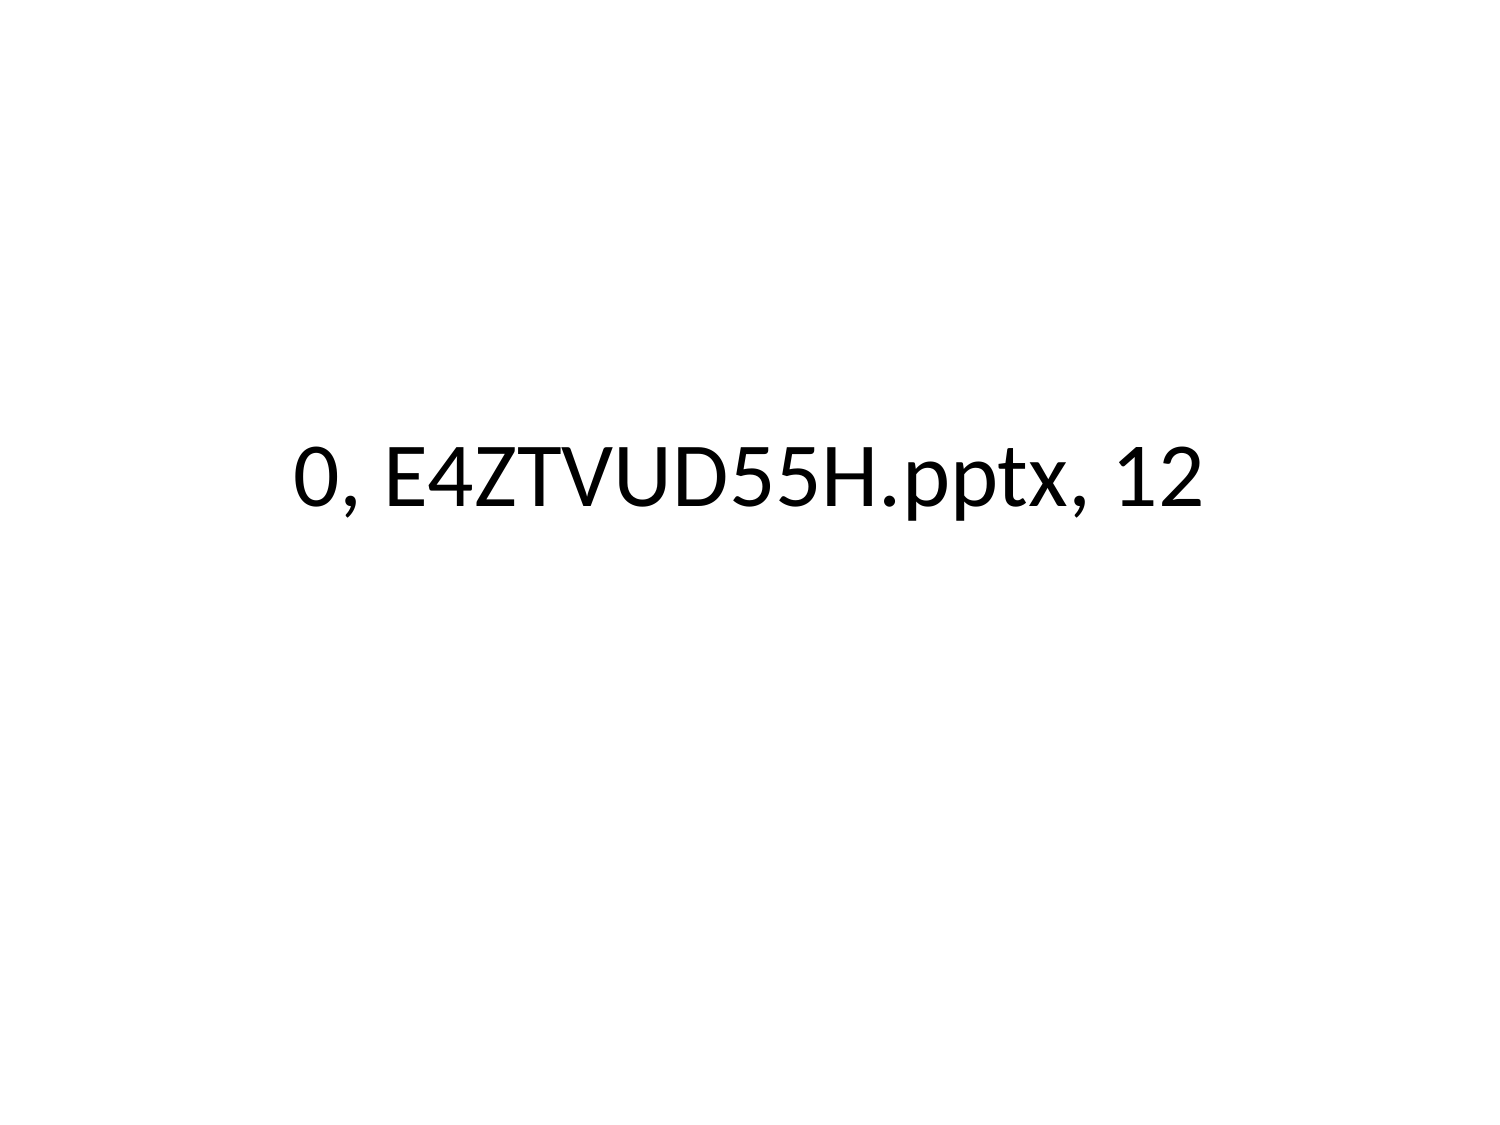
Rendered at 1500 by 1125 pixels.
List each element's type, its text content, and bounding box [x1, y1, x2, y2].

title 0, E4ZTVUD55H.pptx, 12 [112, 349, 1388, 591]
